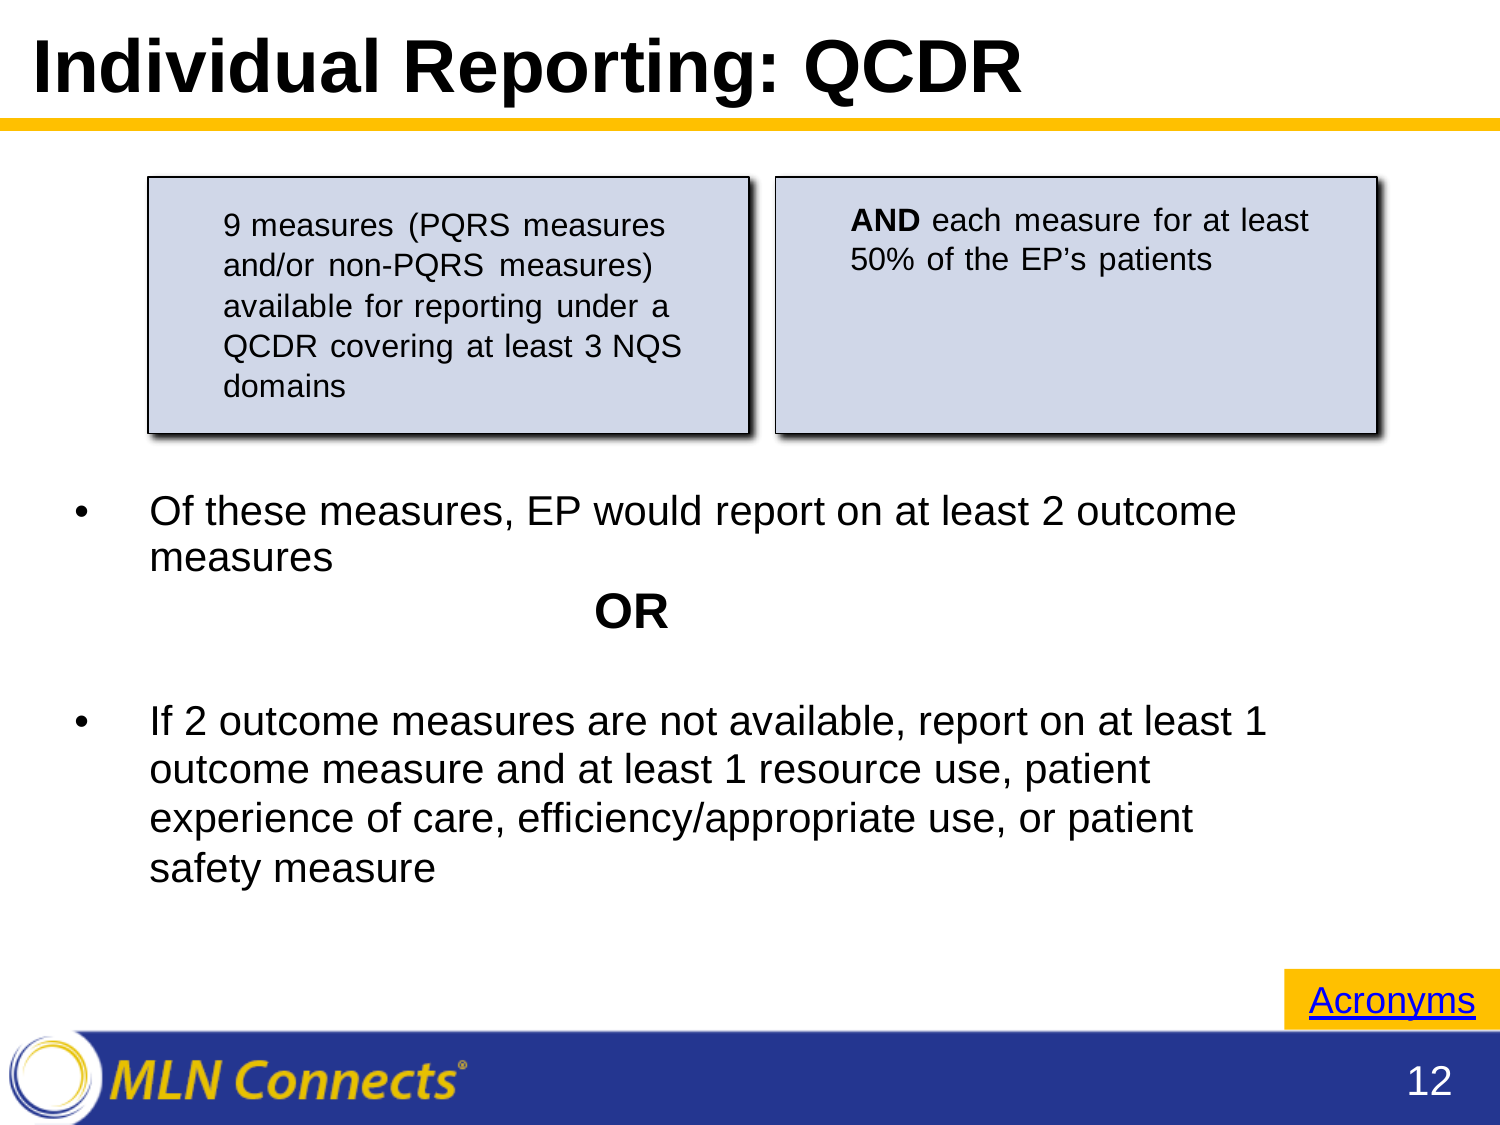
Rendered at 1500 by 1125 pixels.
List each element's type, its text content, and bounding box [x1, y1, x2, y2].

text_box [1284, 968, 1500, 1030]
text_box 12 [1404, 1058, 1462, 1105]
text_box QCDR [801, 29, 1038, 109]
text_box [0, 0, 1500, 124]
text_box Reporting: [400, 29, 796, 109]
text_box Individual [30, 29, 396, 109]
text_box AND each measure for at least 50% of the EP’s patients [775, 176, 1377, 434]
text_box • [72, 698, 98, 745]
text_box [0, 125, 1500, 1125]
text_box 9 measures (PQRS measures and/or non-PQRS measures) available for reporting under a QCDR covering at least 3 NQS domains [148, 176, 749, 434]
text_box • [72, 488, 98, 535]
text_box Of these measures, EP would report on at least 2 outcome measures OR [147, 488, 1239, 645]
text_box [140, 169, 1394, 450]
text_box If 2 outcome measures are not available, report on at least 1 outcome measure and at least 1 resource use, patient experience of care, efficiency/appropriate use, or patient safety measure [147, 698, 1316, 895]
text_box Acronyms [1306, 981, 1483, 1023]
